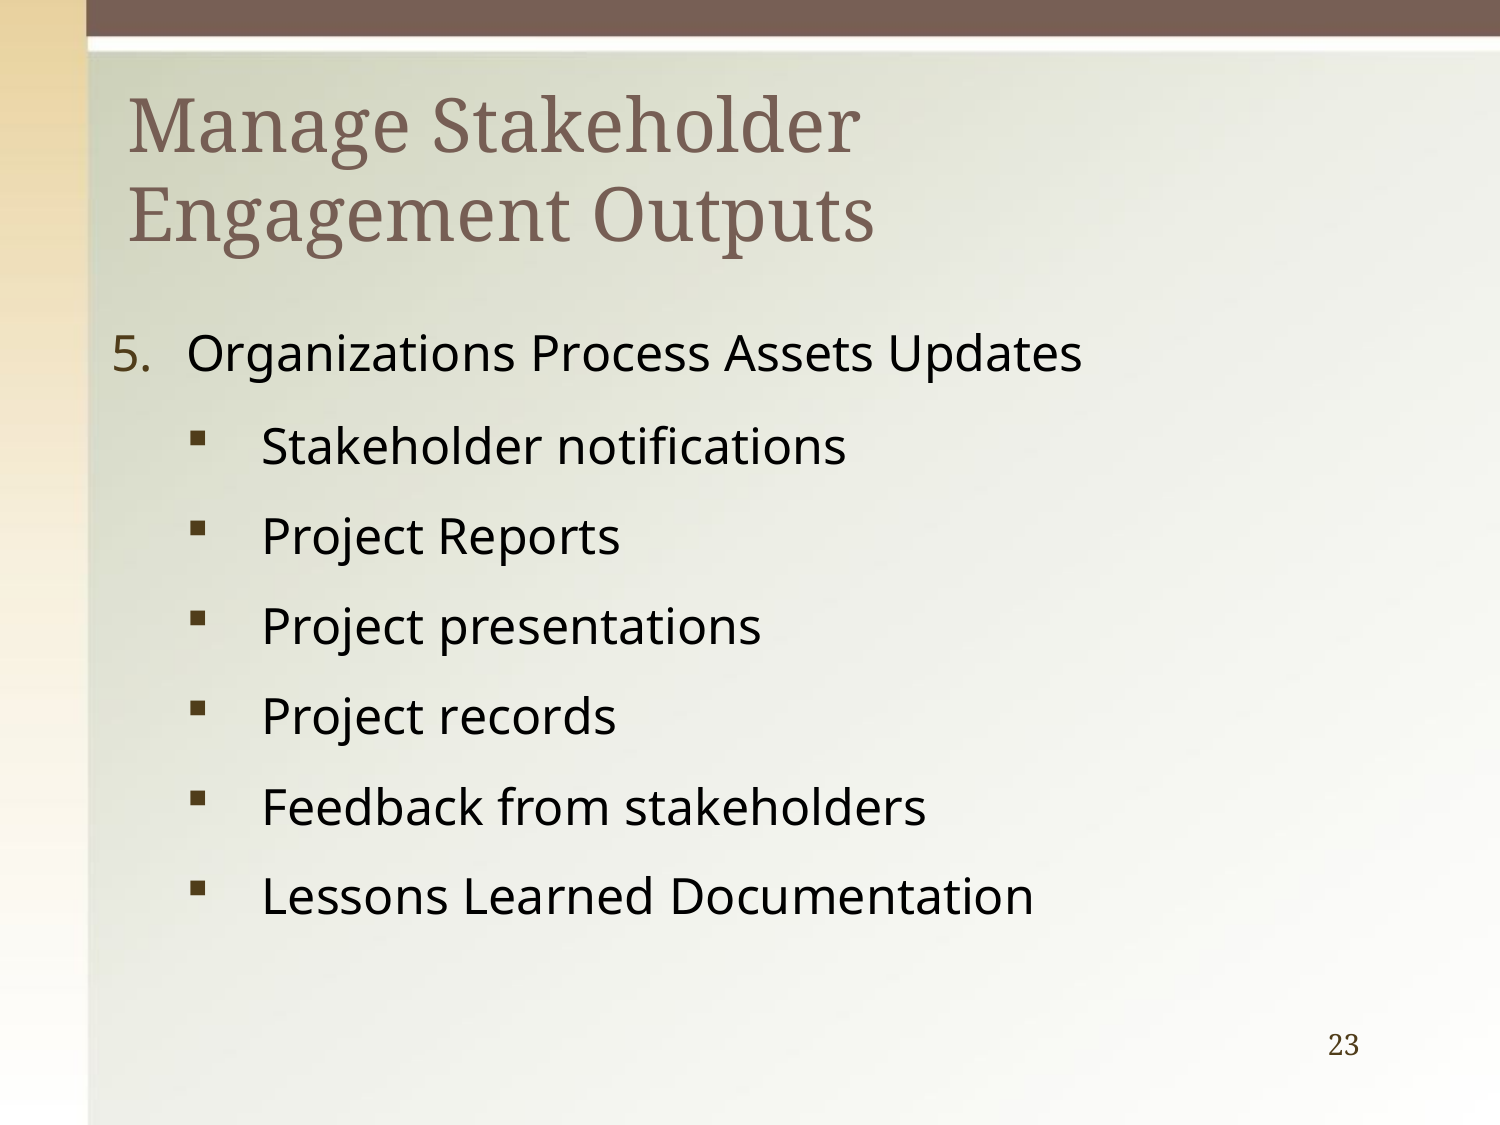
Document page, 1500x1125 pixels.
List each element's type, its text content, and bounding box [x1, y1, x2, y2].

text_box 23 [1323, 1033, 1364, 1066]
title Manage Stakeholder Engagement Outputs [125, 79, 1241, 230]
text_box [0, 0, 1500, 1125]
list Organizations Process Assets Updates Stakeholder notifications Project Reports Project presentations Project records Feedback from stakeholders Lessons Learned Documentation [79, 230, 1421, 960]
